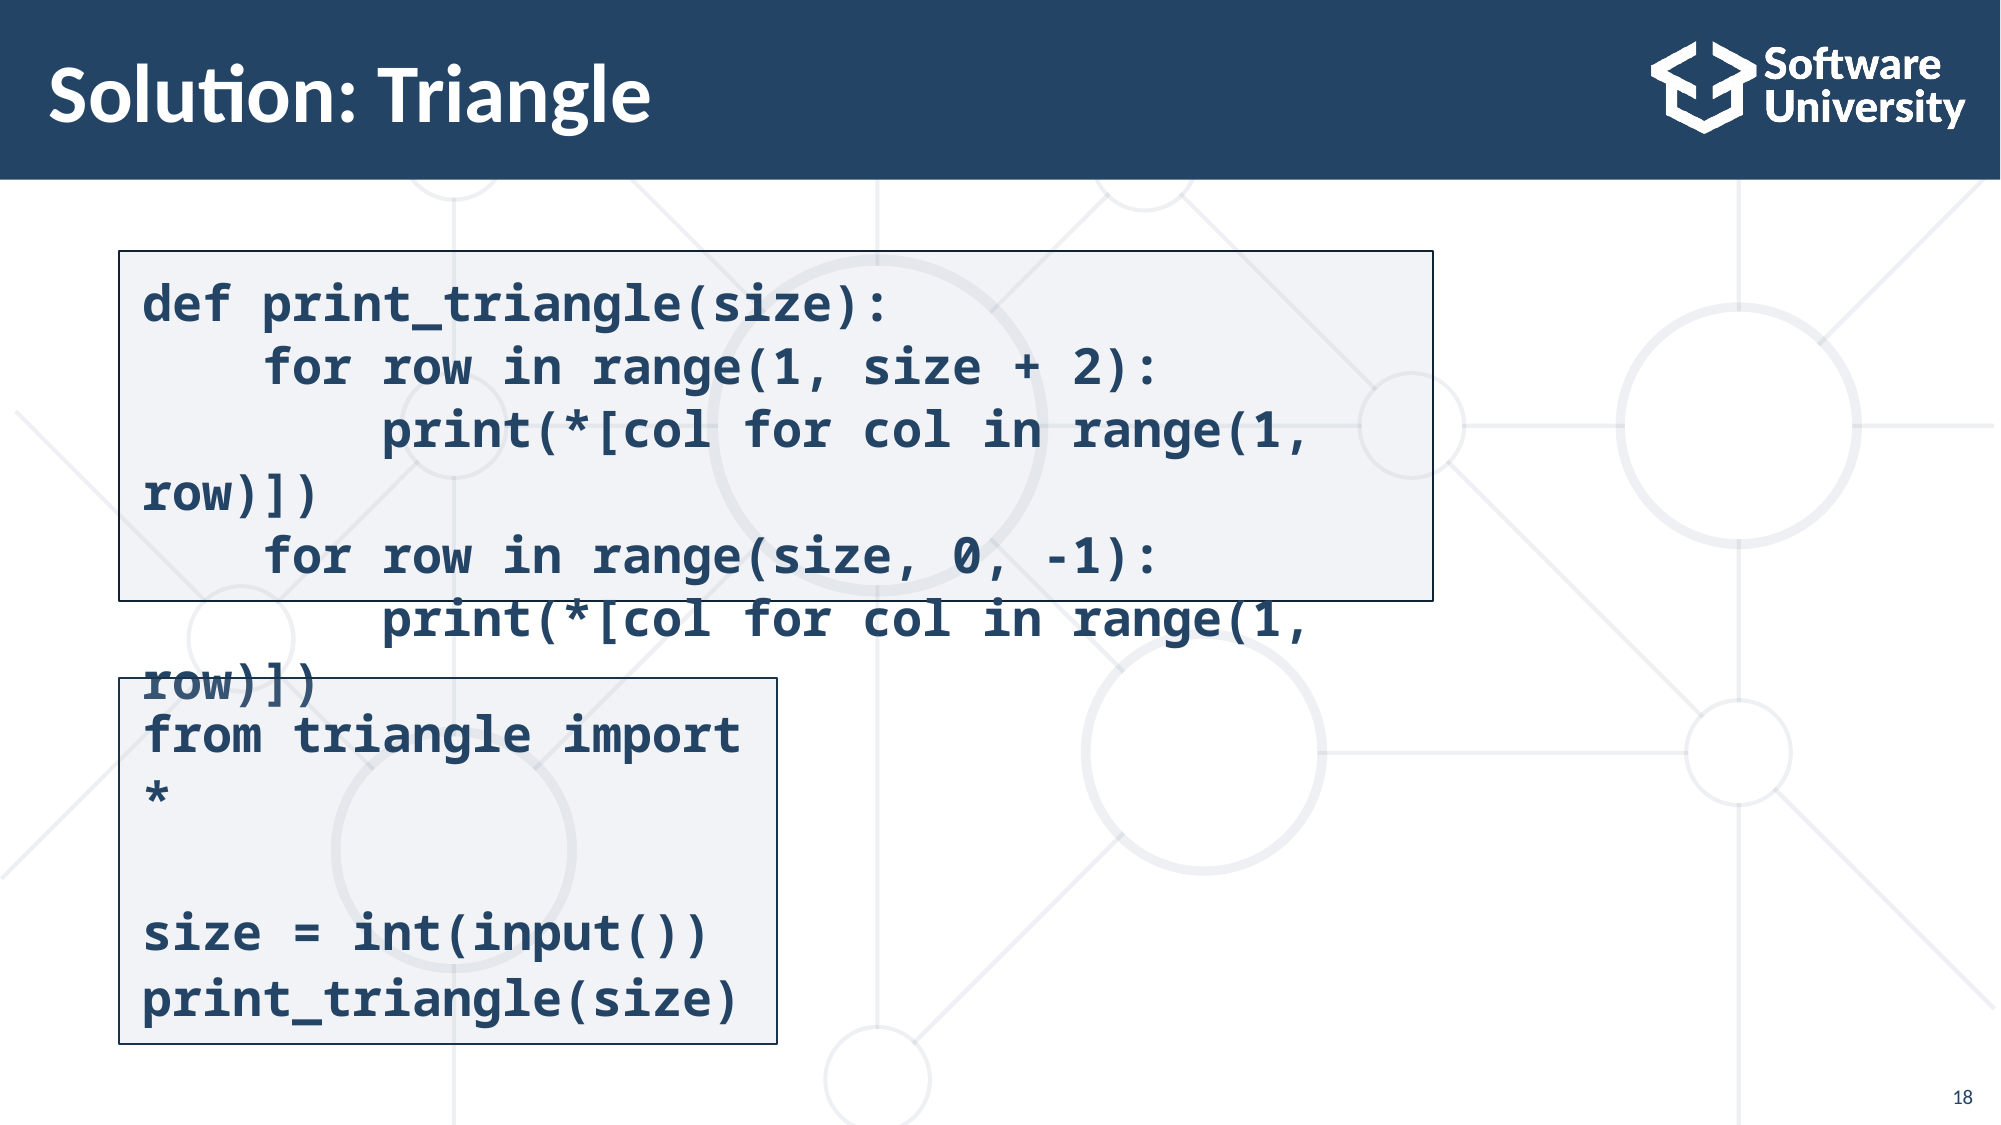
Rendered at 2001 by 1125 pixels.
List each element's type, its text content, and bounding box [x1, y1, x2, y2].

slide_number 18 [1927, 1067, 1989, 1117]
list def print_triangle(size): for row in range(1, size + 2): print(*[col for col in range(1, row)]) for row in range(size, 0, -1): print(*[col for col in range(1, row)]) [118, 250, 1434, 602]
picture [1651, 41, 1966, 134]
text_box from triangle import * size = int(input()) print_triangle(size) [118, 678, 777, 1044]
title Solution: Triangle [31, 16, 1625, 162]
